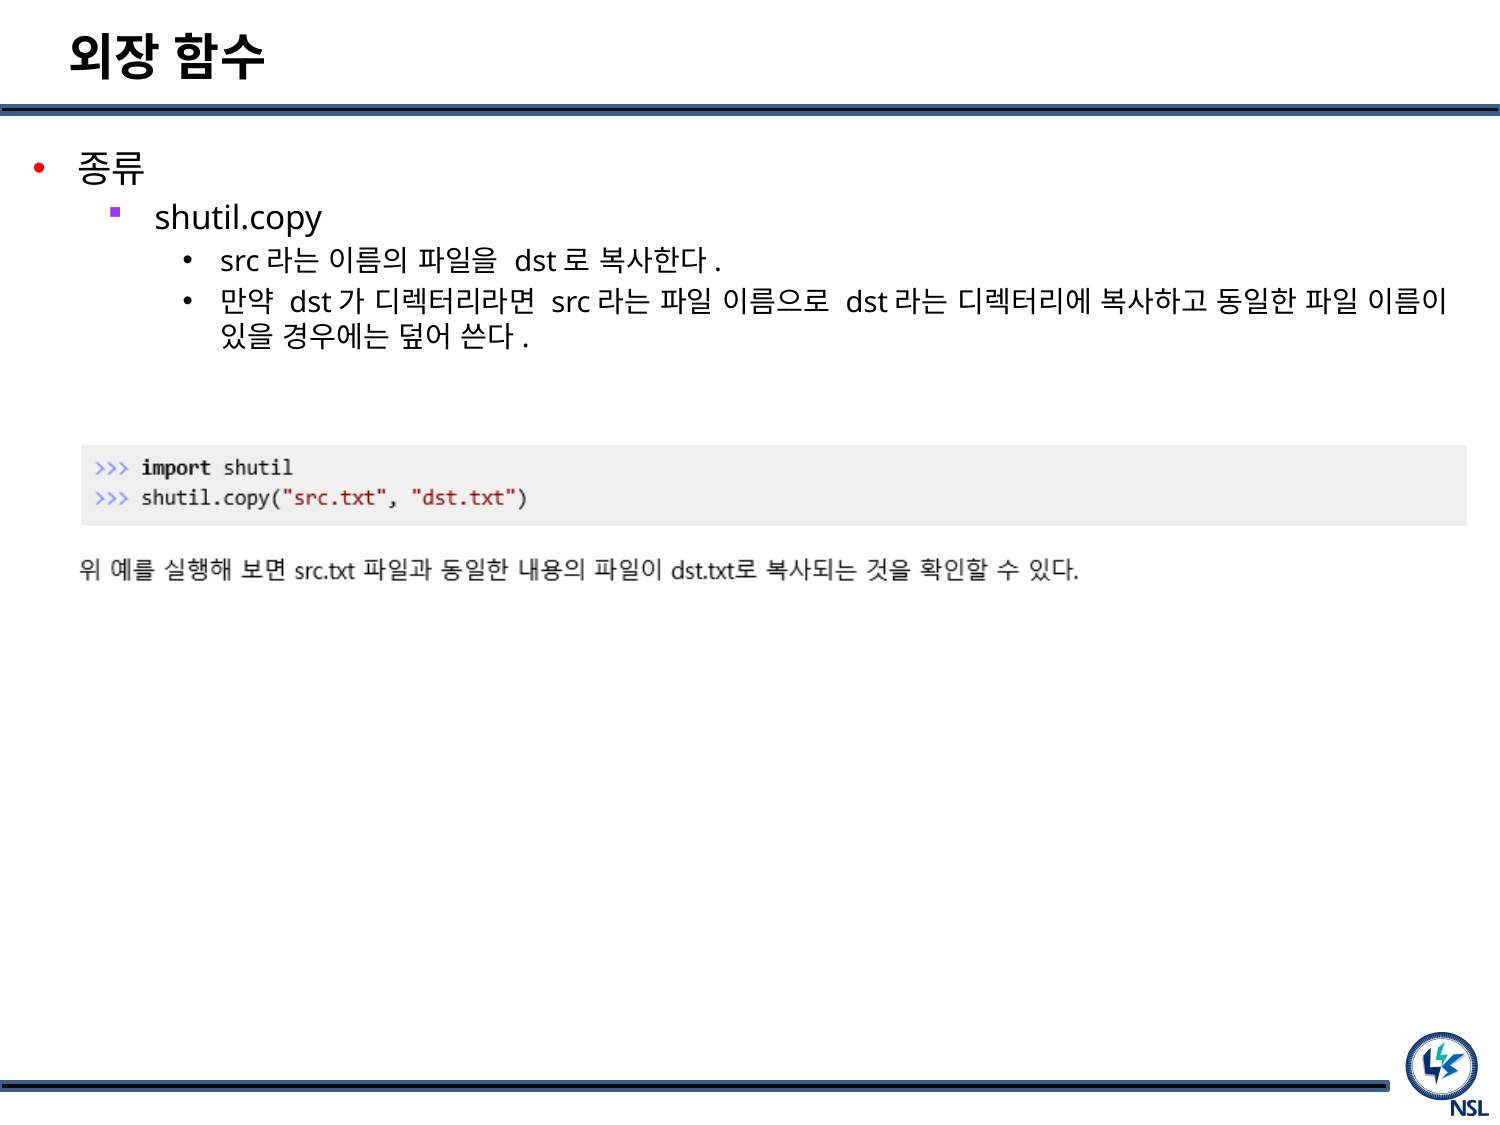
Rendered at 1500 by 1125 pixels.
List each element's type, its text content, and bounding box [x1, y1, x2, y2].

picture [1404, 1067, 1489, 1116]
list 종류 shutil.copy src라는 이름의 파일을 dst로 복사한다. 만약 dst가 디렉터리라면 src라는 파일 이름으로 dst라는 디렉터리에 복사하고 동일한 파일 이름이 있을 경우에는 덮어 쓴다. [17, 137, 1479, 1067]
title 외장 함수 [53, 7, 1489, 103]
picture [71, 445, 1471, 603]
